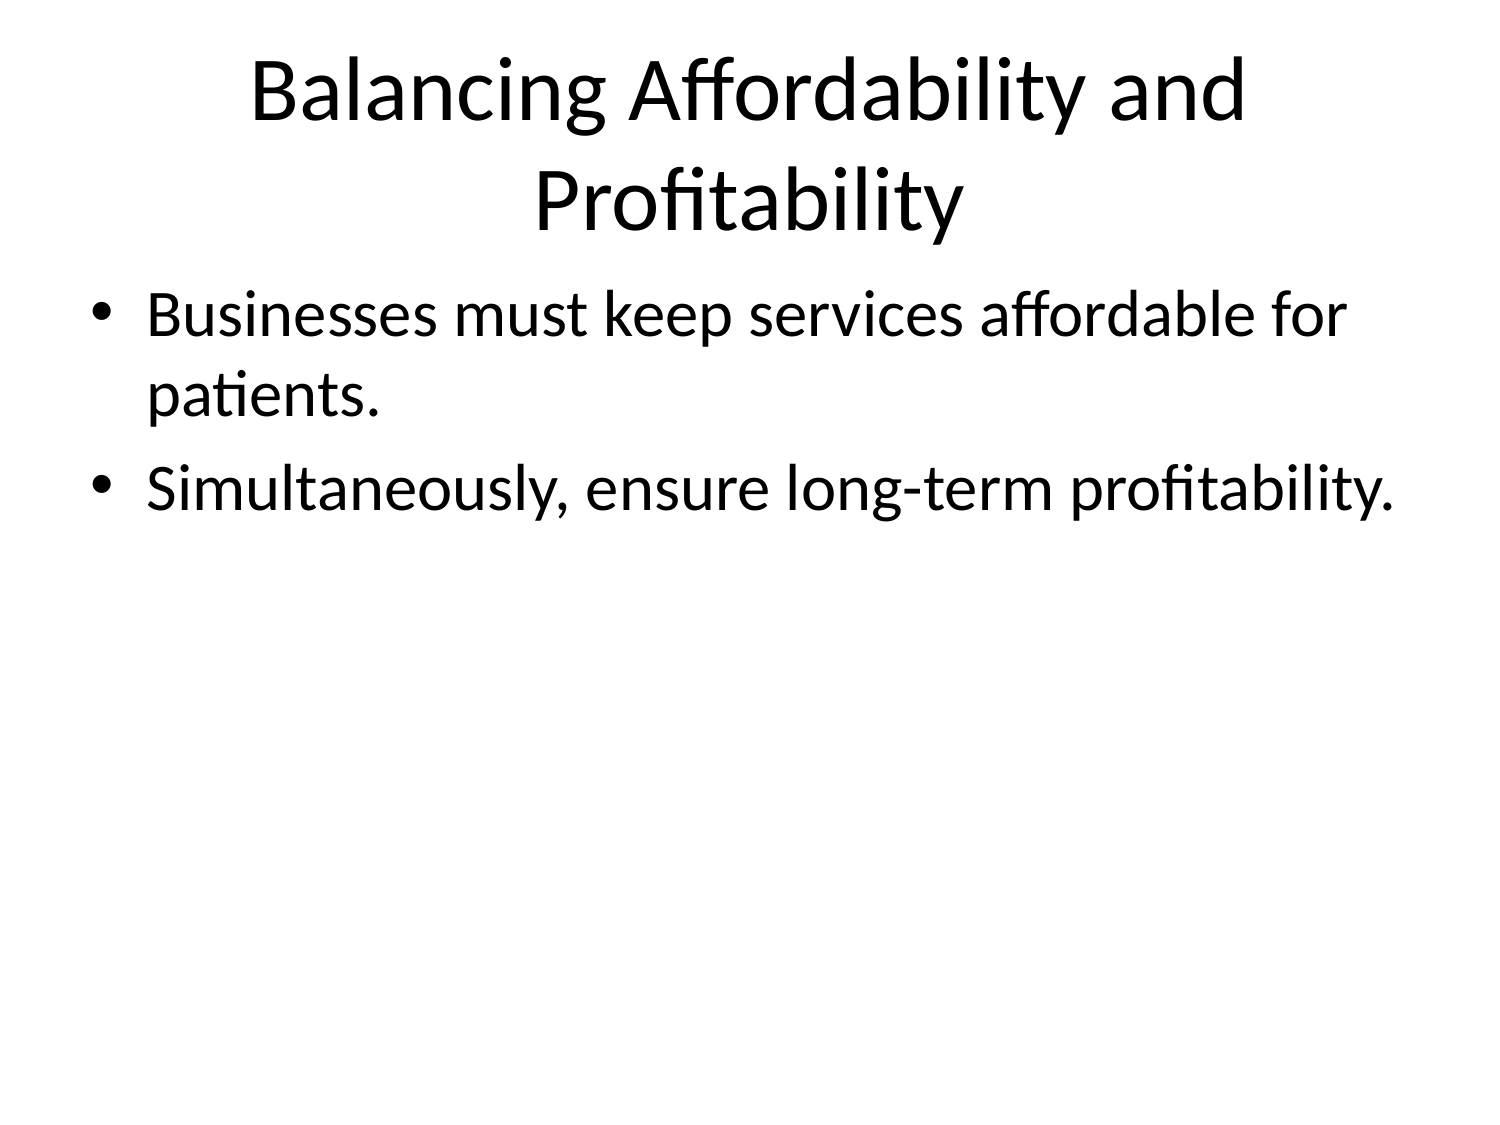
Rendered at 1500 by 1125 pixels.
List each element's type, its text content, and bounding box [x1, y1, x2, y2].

list Businesses must keep services affordable for patients. Simultaneously, ensure long-term profitability. [75, 262, 1425, 1005]
title Balancing Affordability and Profitability [75, 45, 1425, 233]
